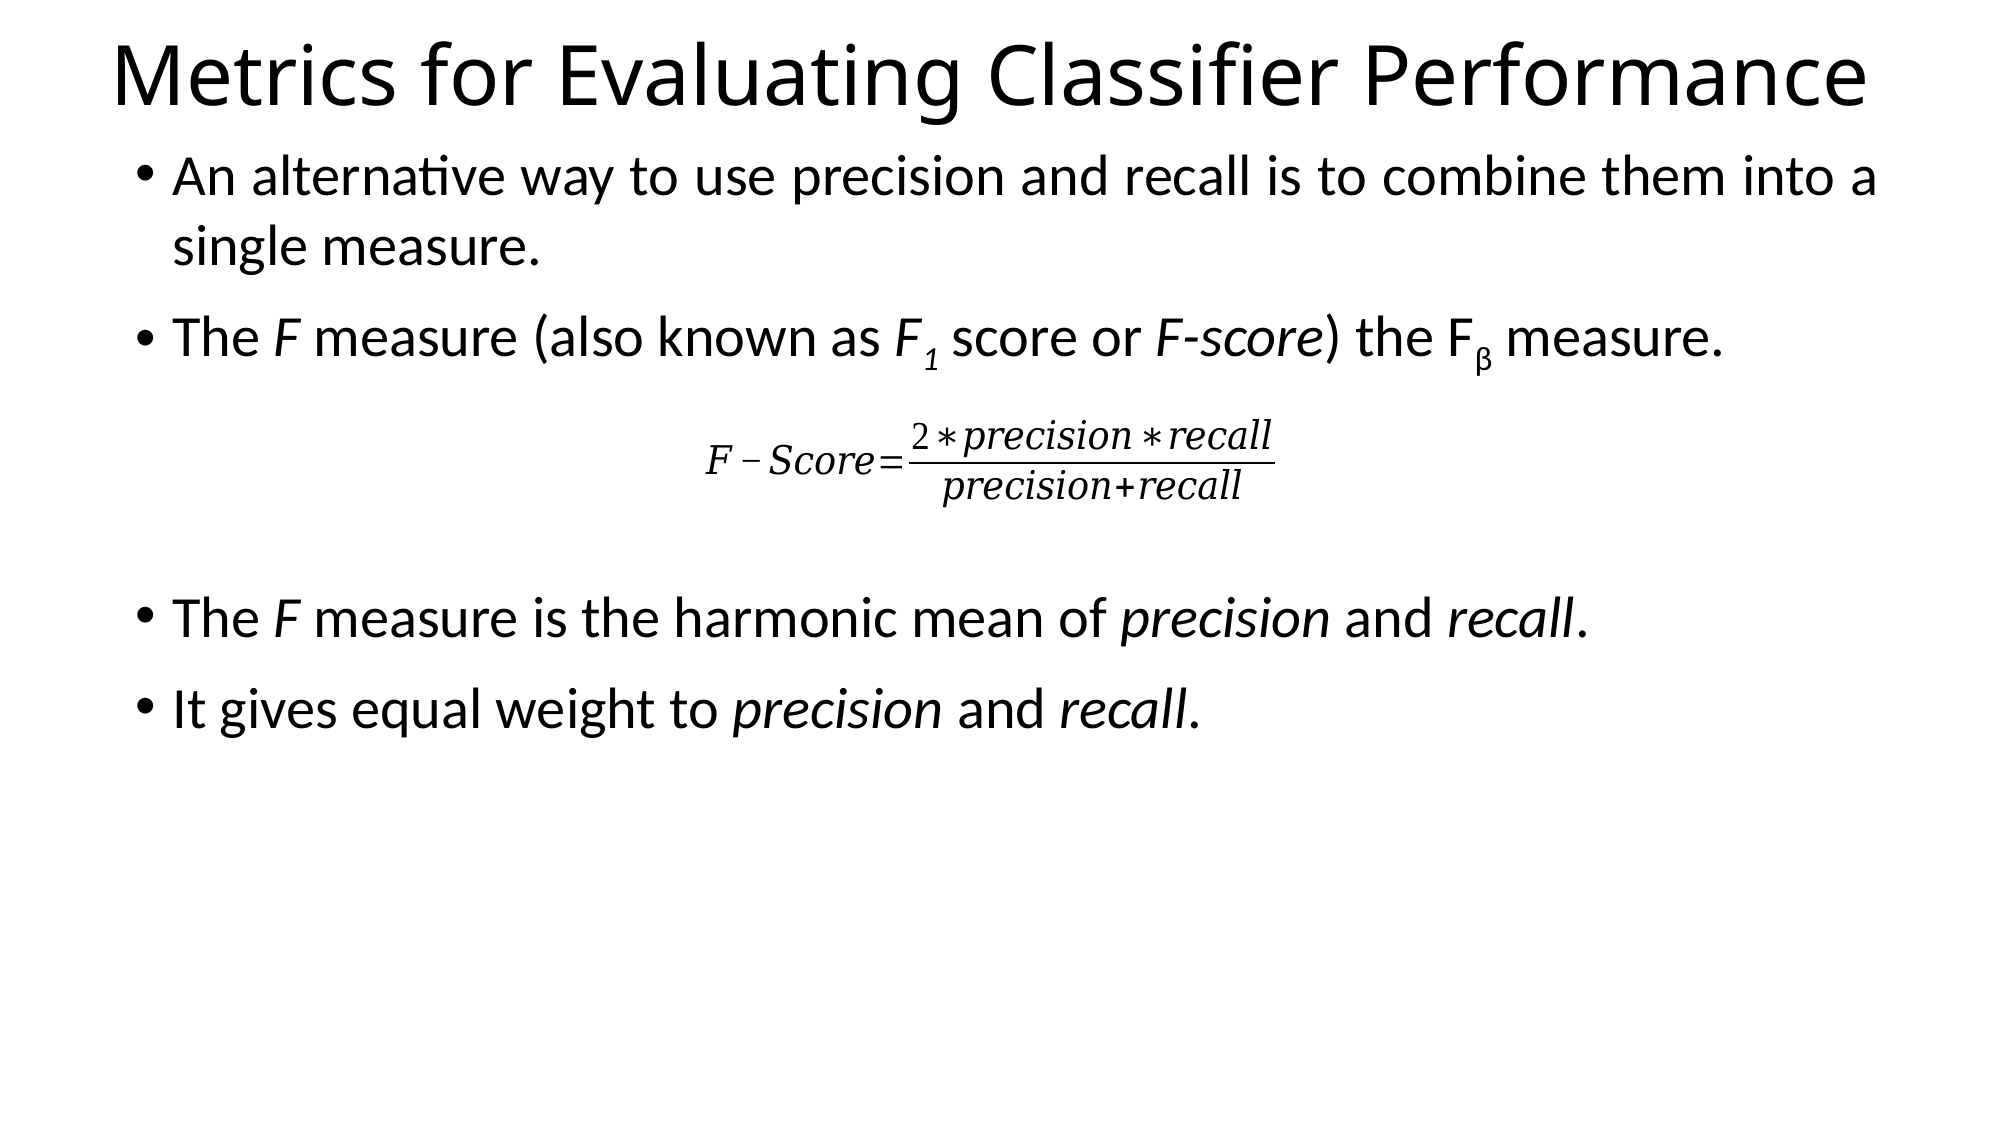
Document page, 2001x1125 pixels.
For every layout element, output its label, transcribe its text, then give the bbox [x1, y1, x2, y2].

list An alternative way to use precision and recall is to combine them into a single measure. The F measure (also known as F1 score or F-score) the Fβ measure. The F measure is the harmonic mean of precision and recall. It gives equal weight to precision and recall. [120, 129, 1895, 750]
title Metrics for Evaluating Classifier Performance [16, 19, 1965, 138]
